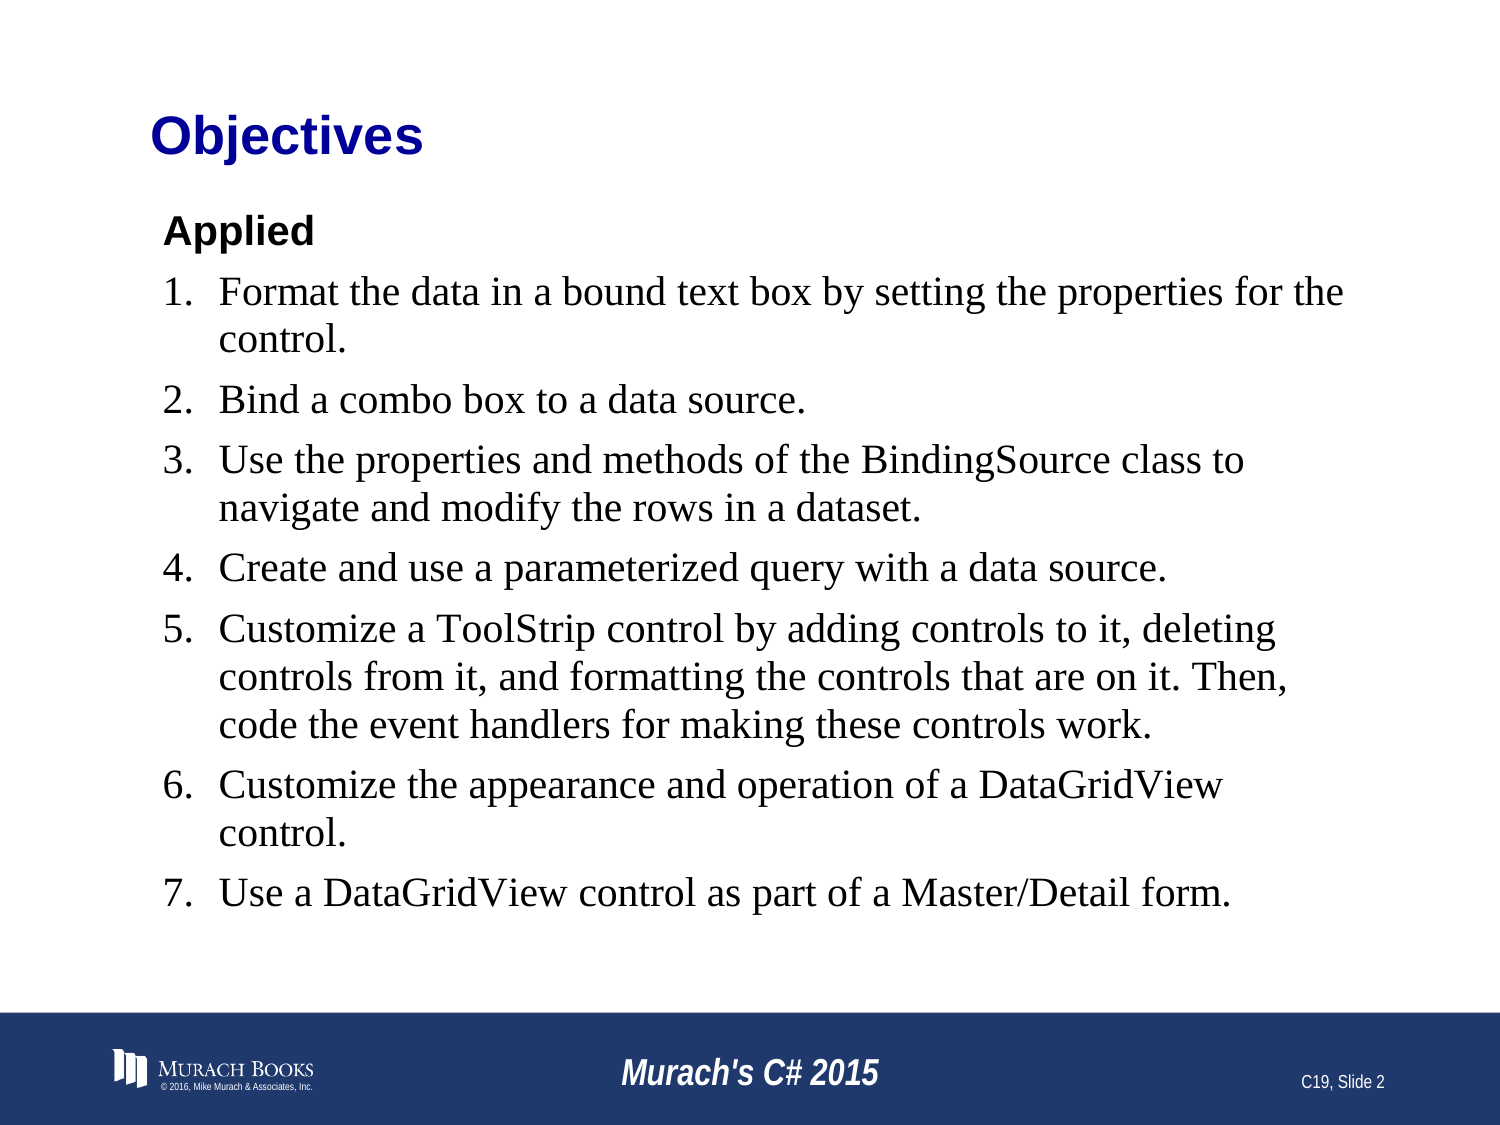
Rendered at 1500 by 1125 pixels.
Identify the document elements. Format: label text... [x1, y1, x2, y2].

slide_number C19, Slide 2 [1087, 1025, 1400, 1100]
title Objectives [150, 99, 1350, 166]
footer © 2016, Mike Murach & Associates, Inc. [12, 1025, 463, 1100]
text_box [162, 174, 1363, 929]
slide_number Murach's C# 2015 [463, 1025, 1050, 1100]
